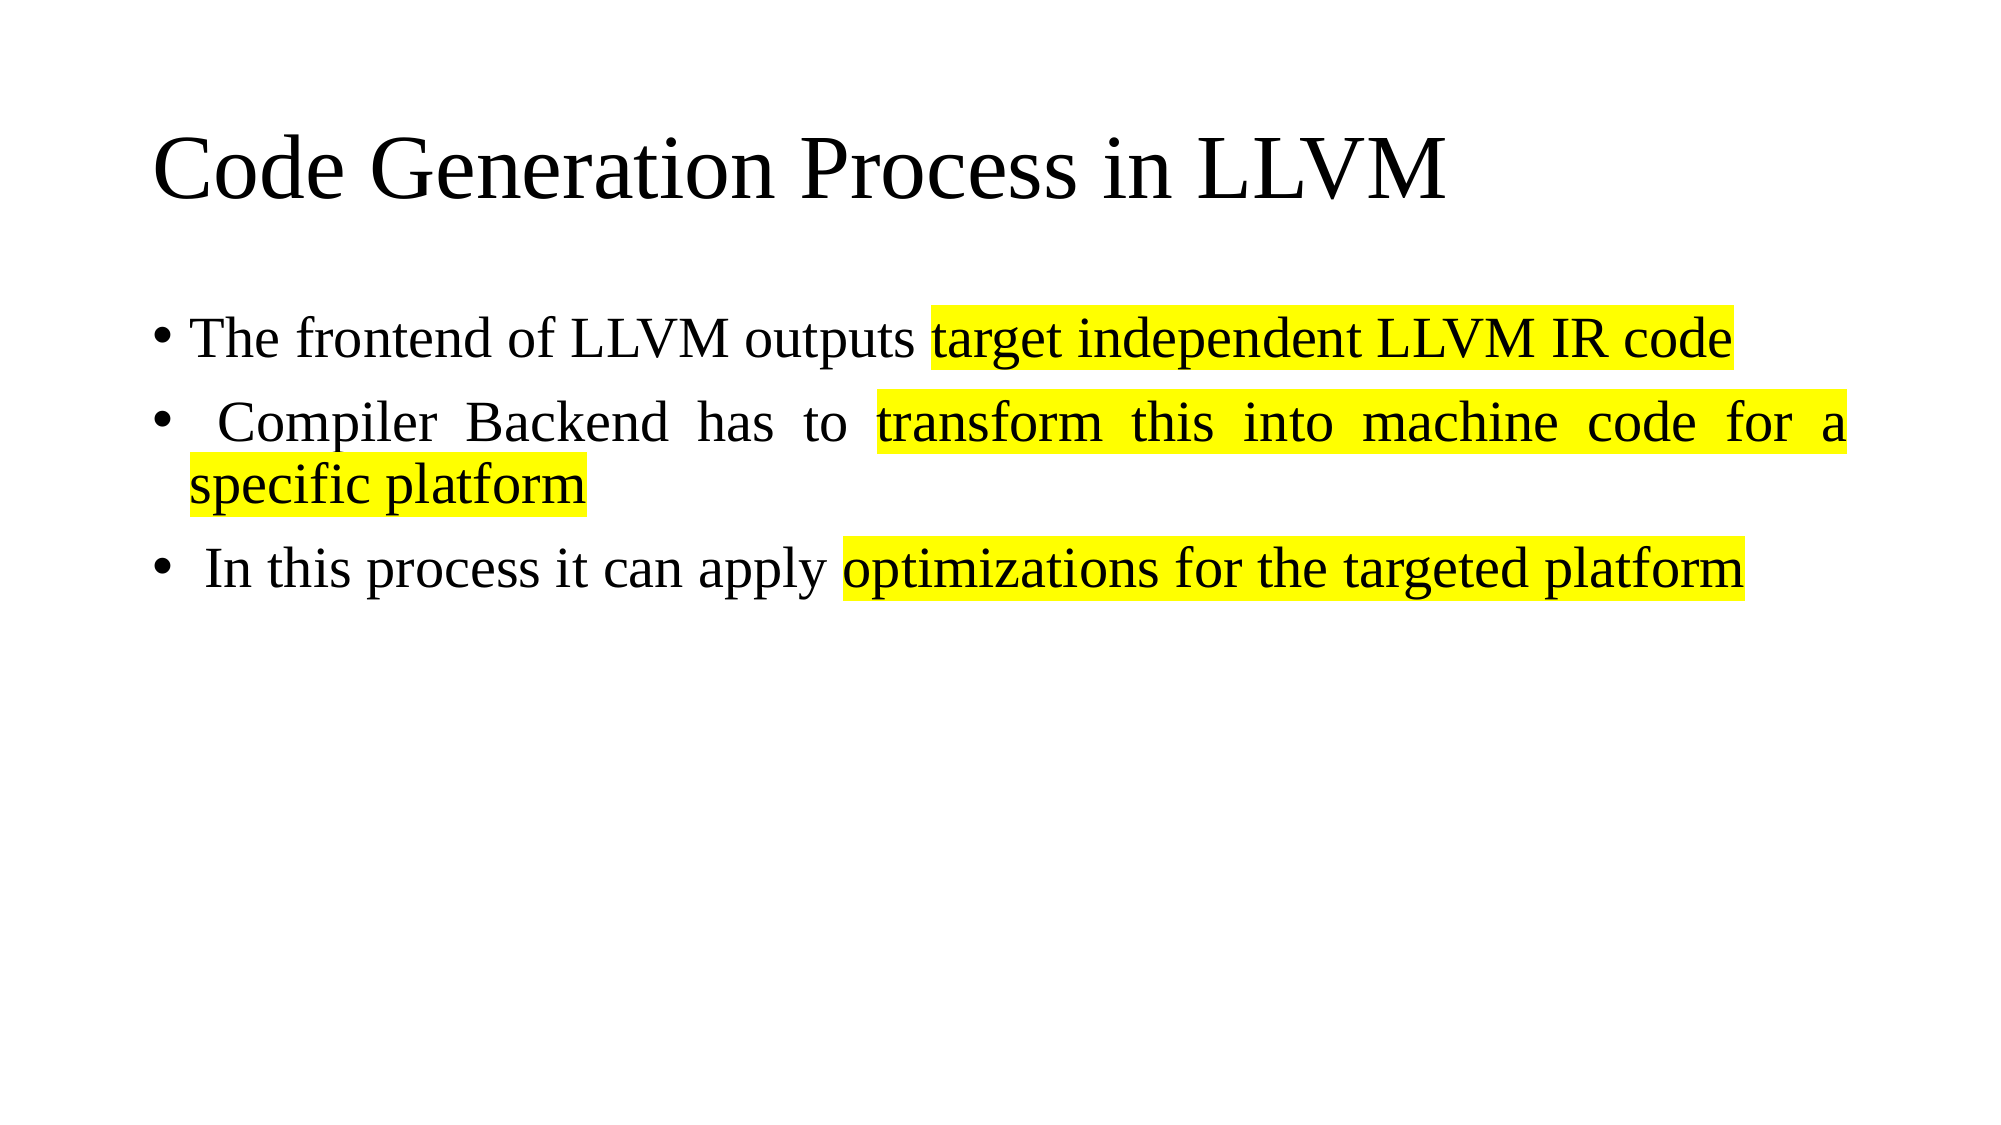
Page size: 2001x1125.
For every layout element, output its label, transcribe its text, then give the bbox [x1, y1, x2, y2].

title Code Generation Process in LLVM [137, 59, 1863, 278]
list The frontend of LLVM outputs target independent LLVM IR code Compiler Backend has to transform this into machine code for a specific platform In this process it can apply optimizations for the targeted platform [137, 299, 1863, 1014]
